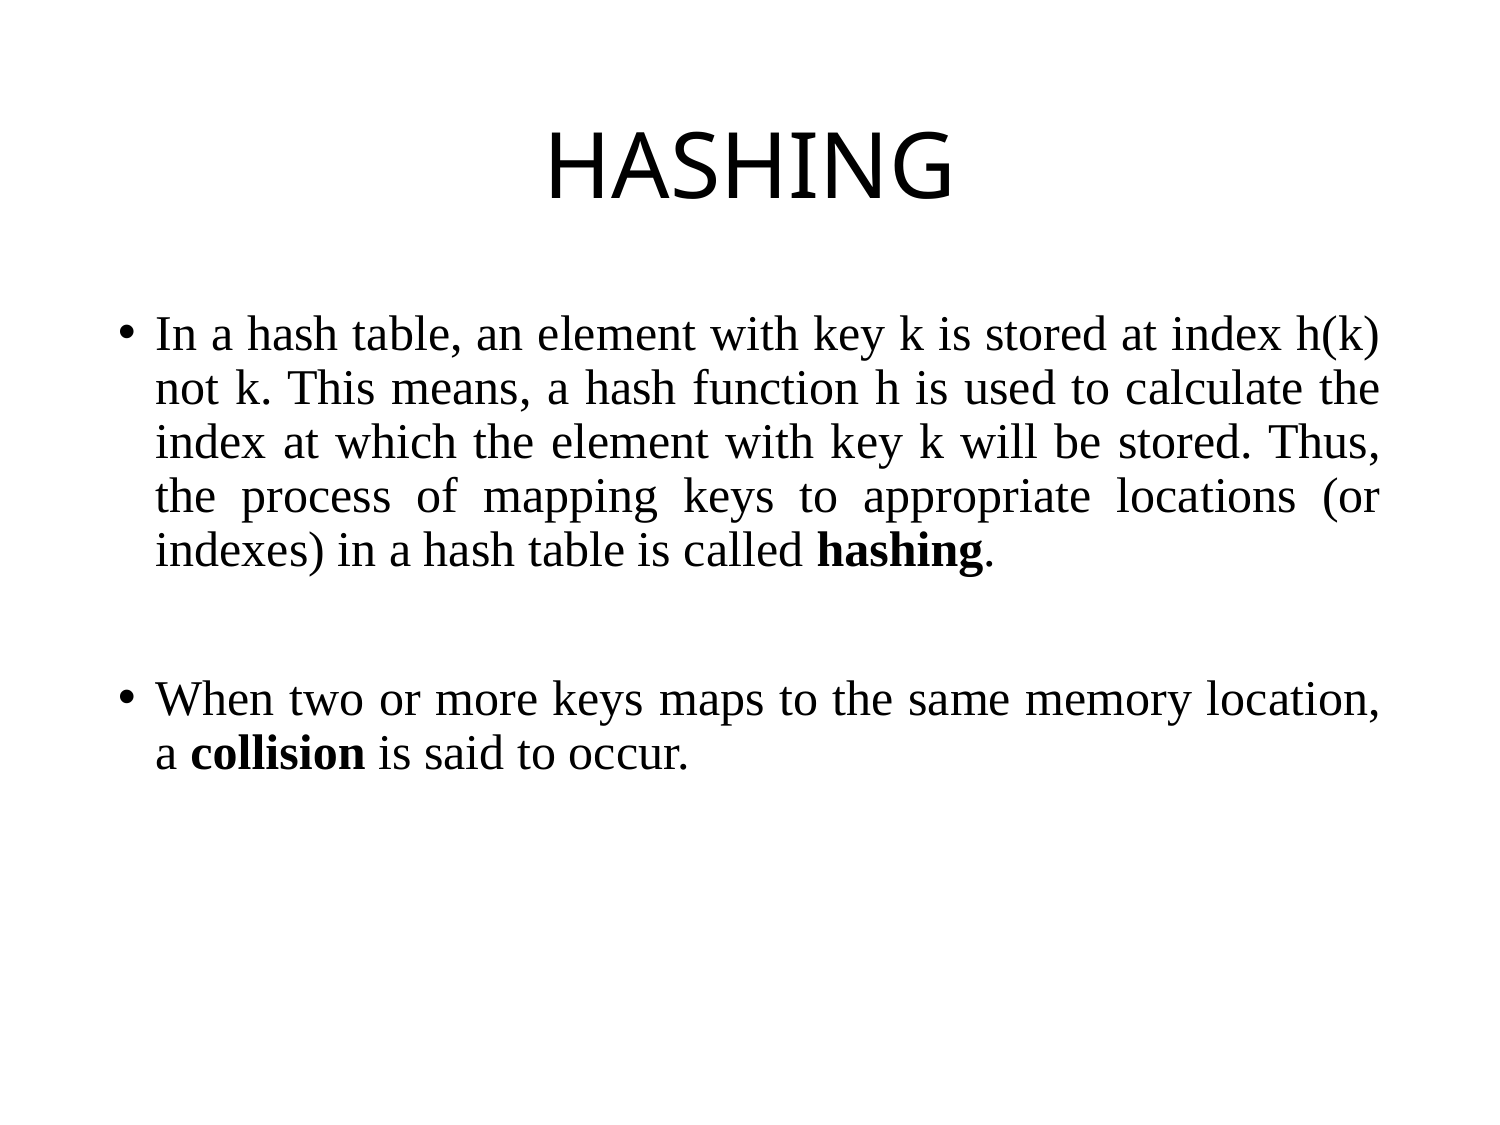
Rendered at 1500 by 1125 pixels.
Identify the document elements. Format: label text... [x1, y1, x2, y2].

list In a hash table, an element with key k is stored at index h(k) not k. This means, a hash function h is used to calculate the index at which the element with key k will be stored. Thus, the process of mapping keys to appropriate locations (or indexes) in a hash table is called hashing. When two or more keys maps to the same memory location, a collision is said to occur. [103, 299, 1397, 1014]
title HASHING [103, 59, 1397, 278]
